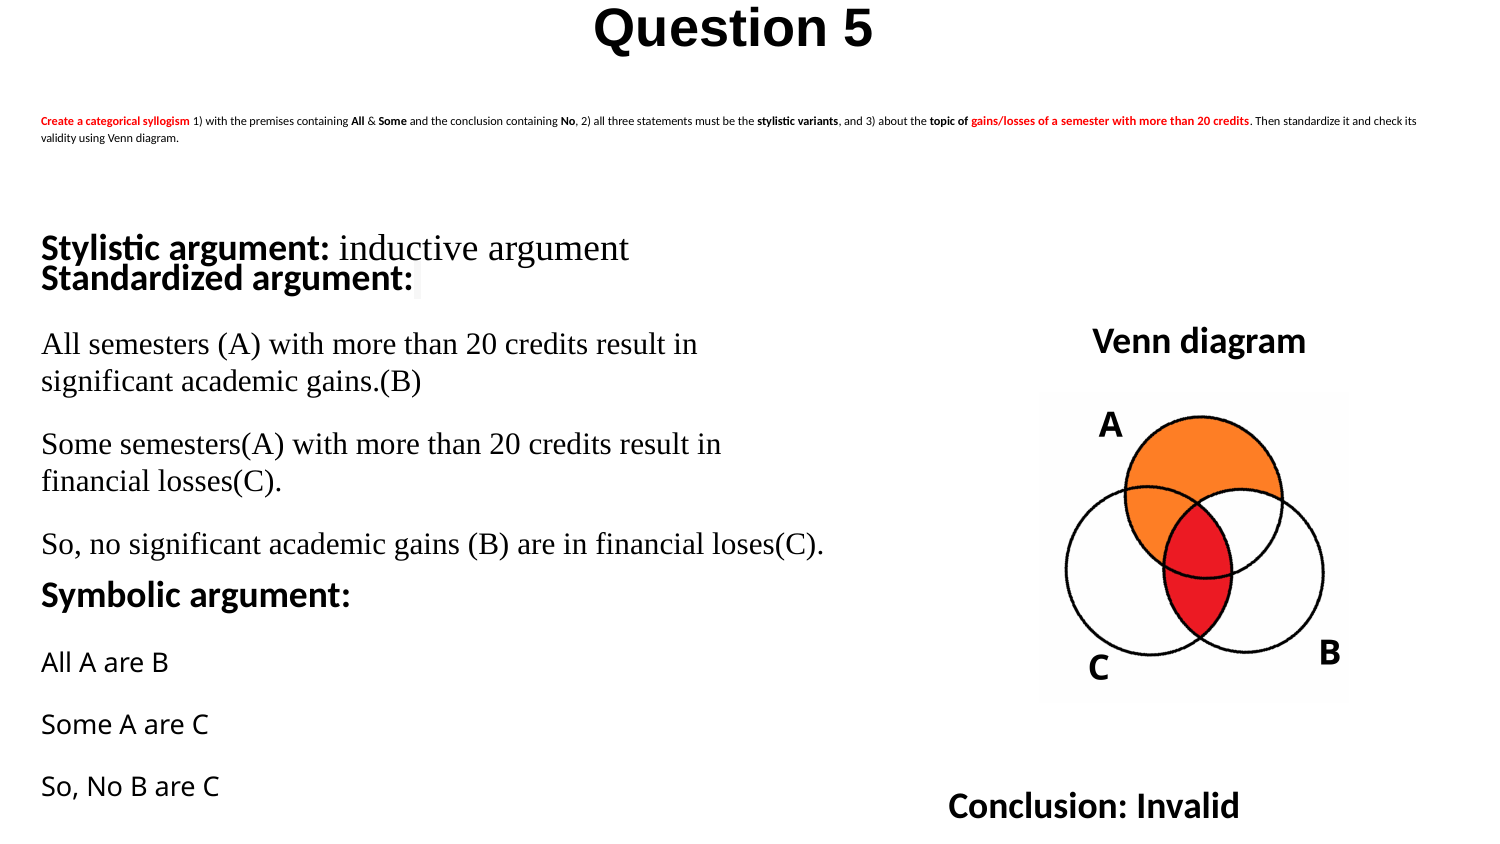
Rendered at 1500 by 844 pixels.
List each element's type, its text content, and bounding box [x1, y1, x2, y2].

text_box Stylistic argument: inductive argument [26, 214, 934, 275]
picture [1039, 392, 1350, 703]
text_box Create a categorical syllogism 1) with the premises containing All & Some and the conclusion containing No, 2) all three statements must be the stylistic variants, and 3) about the topic of gains/losses of a semester with more than 20 credits. Then standardize it and check its validity using Venn diagram. [26, 87, 1462, 156]
text_box Symbolic argument: All A are B Some A are C So, No B are C [26, 588, 498, 844]
text_box Conclusion: Invalid [933, 773, 1290, 834]
text_box Standardized argument: All semesters (A) with more than 20 credits result in significant academic gains.(B) Some semesters(A) with more than 20 credits result in financial losses(C). So, no significant academic gains (B) are in financial loses(C). [26, 238, 845, 588]
text_box Venn diagram [1077, 308, 1462, 414]
title Question 5 [256, 0, 1213, 57]
